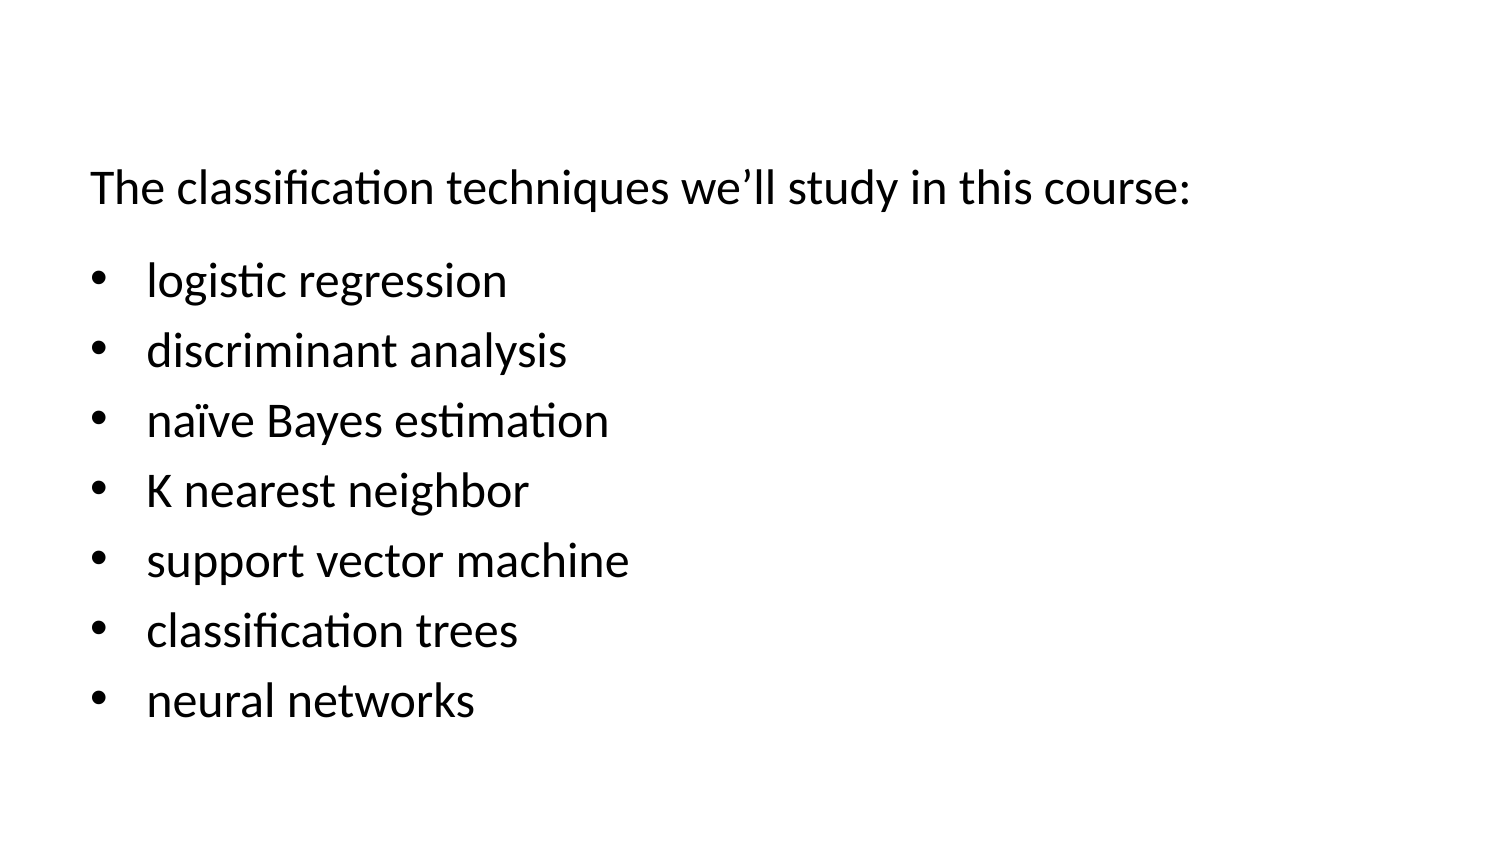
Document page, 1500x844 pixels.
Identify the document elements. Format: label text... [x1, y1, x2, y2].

list The classification techniques we’ll study in this course: logistic regression discriminant analysis naïve Bayes estimation K nearest neighbor support vector machine classification trees neural networks [75, 146, 1425, 735]
